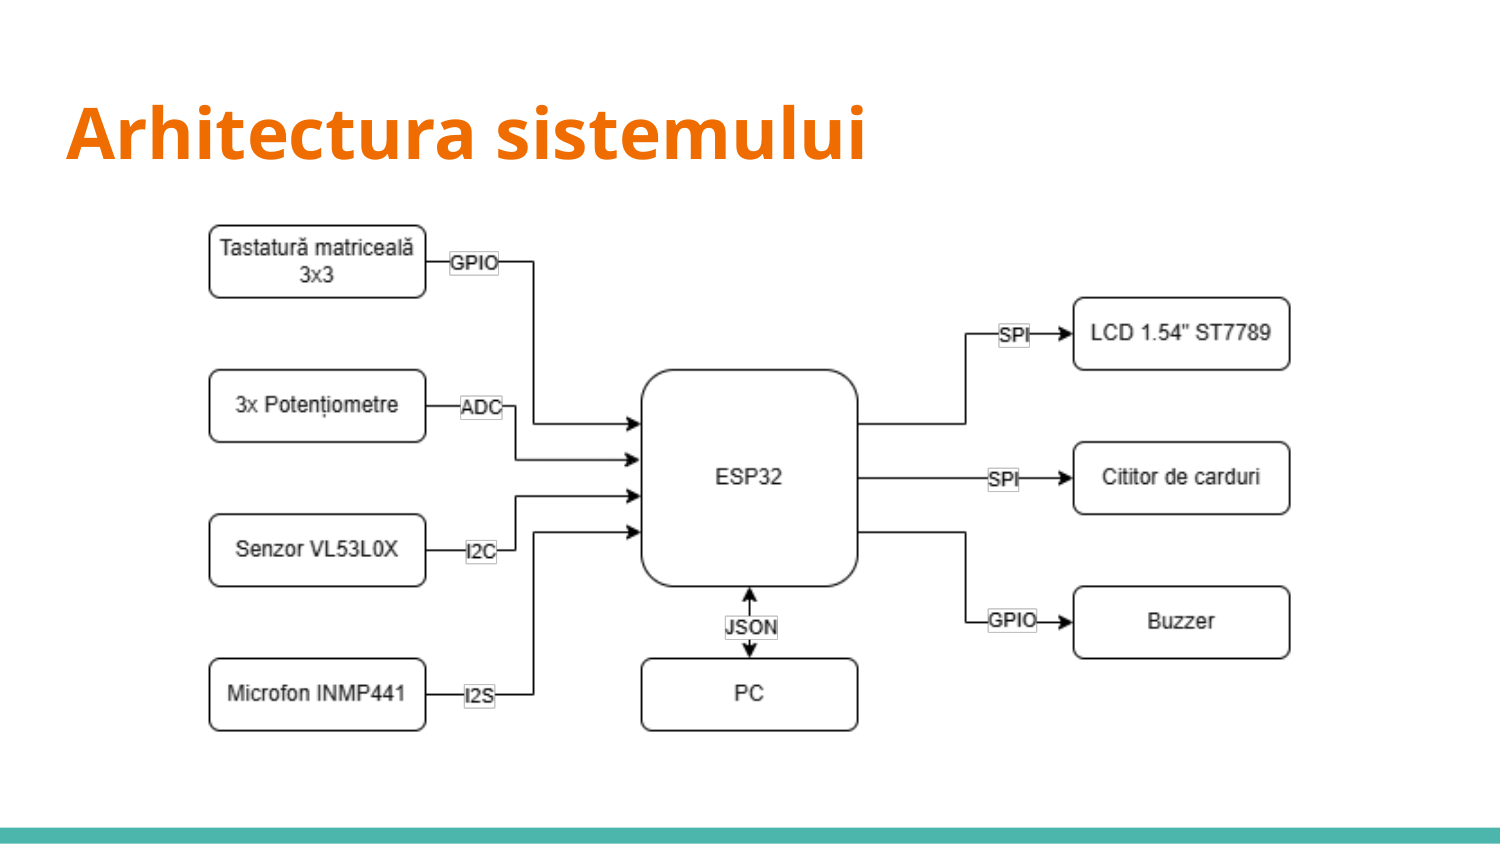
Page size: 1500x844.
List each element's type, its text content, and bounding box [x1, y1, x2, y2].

title Arhitectura sistemului [51, 72, 1449, 189]
picture [190, 207, 1310, 750]
